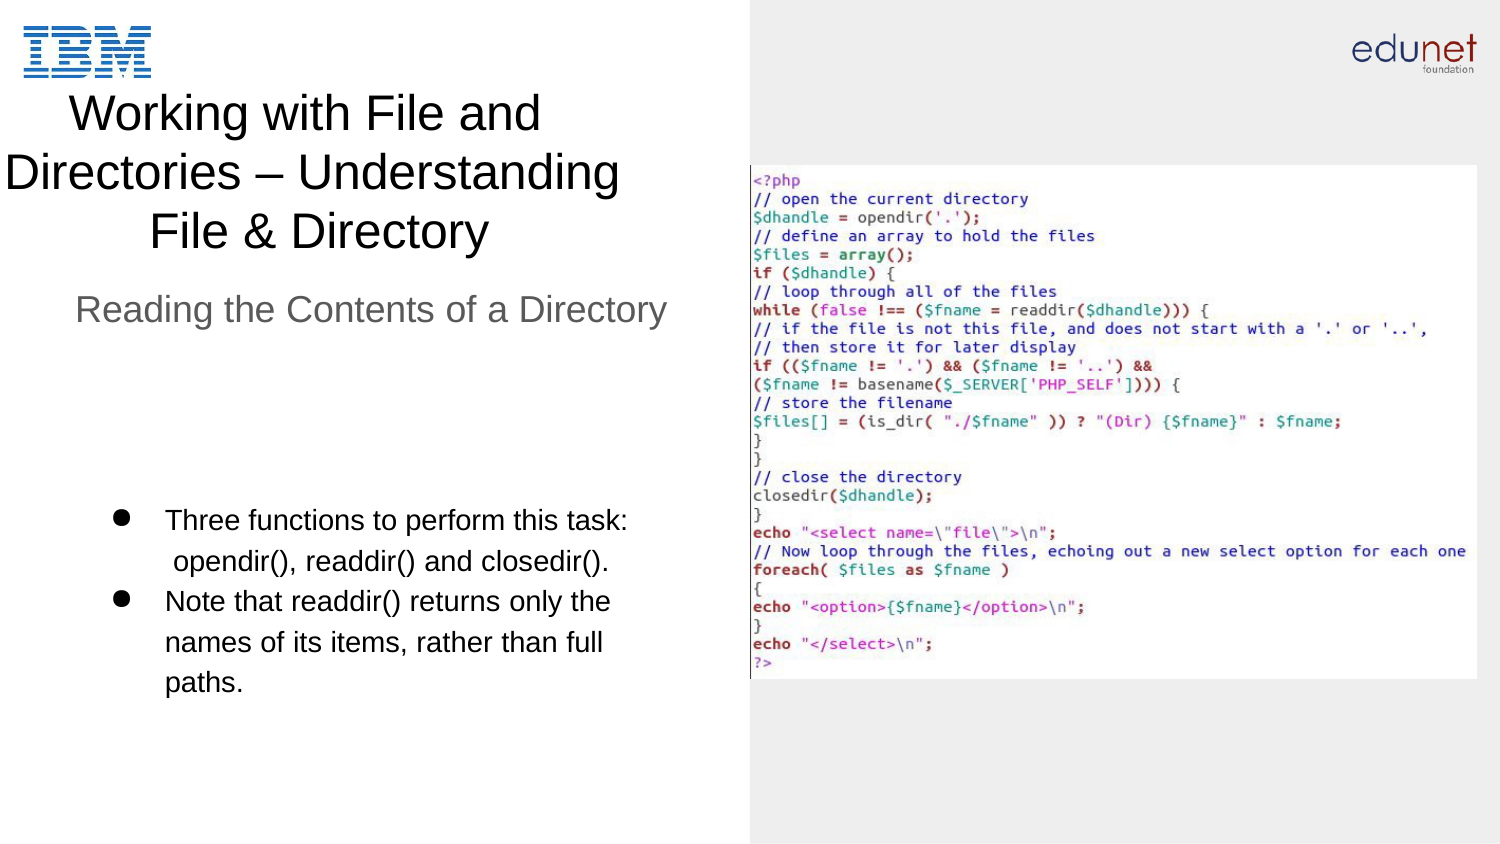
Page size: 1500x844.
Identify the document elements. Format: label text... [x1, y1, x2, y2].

text_box Reading the Contents of a Directory [73, 283, 673, 331]
title Working with File and Directories – Understanding File & Directory [0, 76, 624, 260]
picture [749, 164, 1477, 679]
text_box Three functions to perform this task: opendir(), readdir() and closedir(). Note that readdir() returns only the names of its items, rather than full paths. [108, 494, 692, 699]
picture [1350, 26, 1480, 78]
picture [23, 26, 151, 76]
